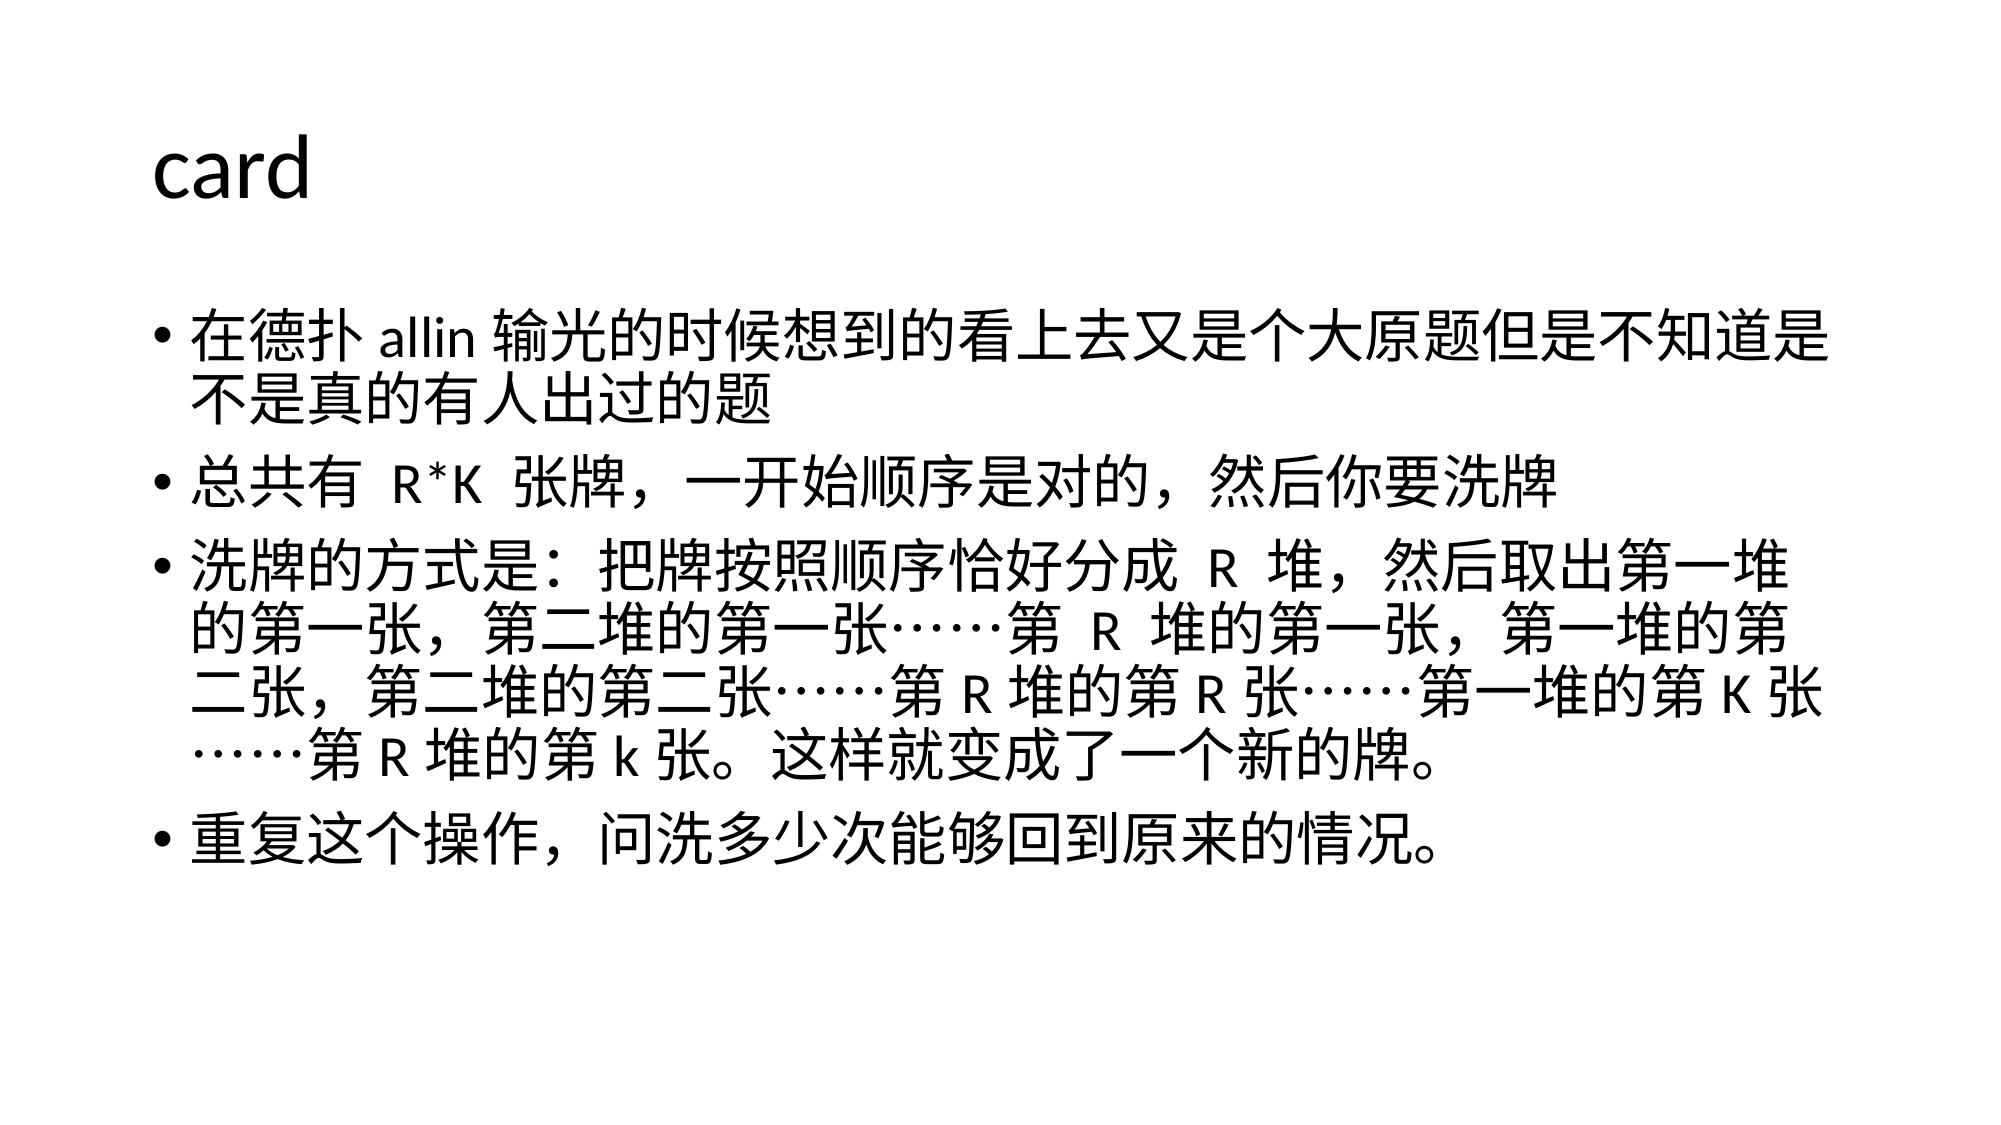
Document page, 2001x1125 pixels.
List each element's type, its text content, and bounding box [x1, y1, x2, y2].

list 在德扑allin输光的时候想到的看上去又是个大原题但是不知道是不是真的有人出过的题 总共有 R*K 张牌，一开始顺序是对的，然后你要洗牌 洗牌的方式是：把牌按照顺序恰好分成 R 堆，然后取出第一堆的第一张，第二堆的第一张……第 R 堆的第一张，第一堆的第二张，第二堆的第二张……第R堆的第R张……第一堆的第K张……第R堆的第k张。这样就变成了一个新的牌。 重复这个操作，问洗多少次能够回到原来的情况。 [137, 299, 1863, 1014]
title card [137, 59, 1863, 278]
